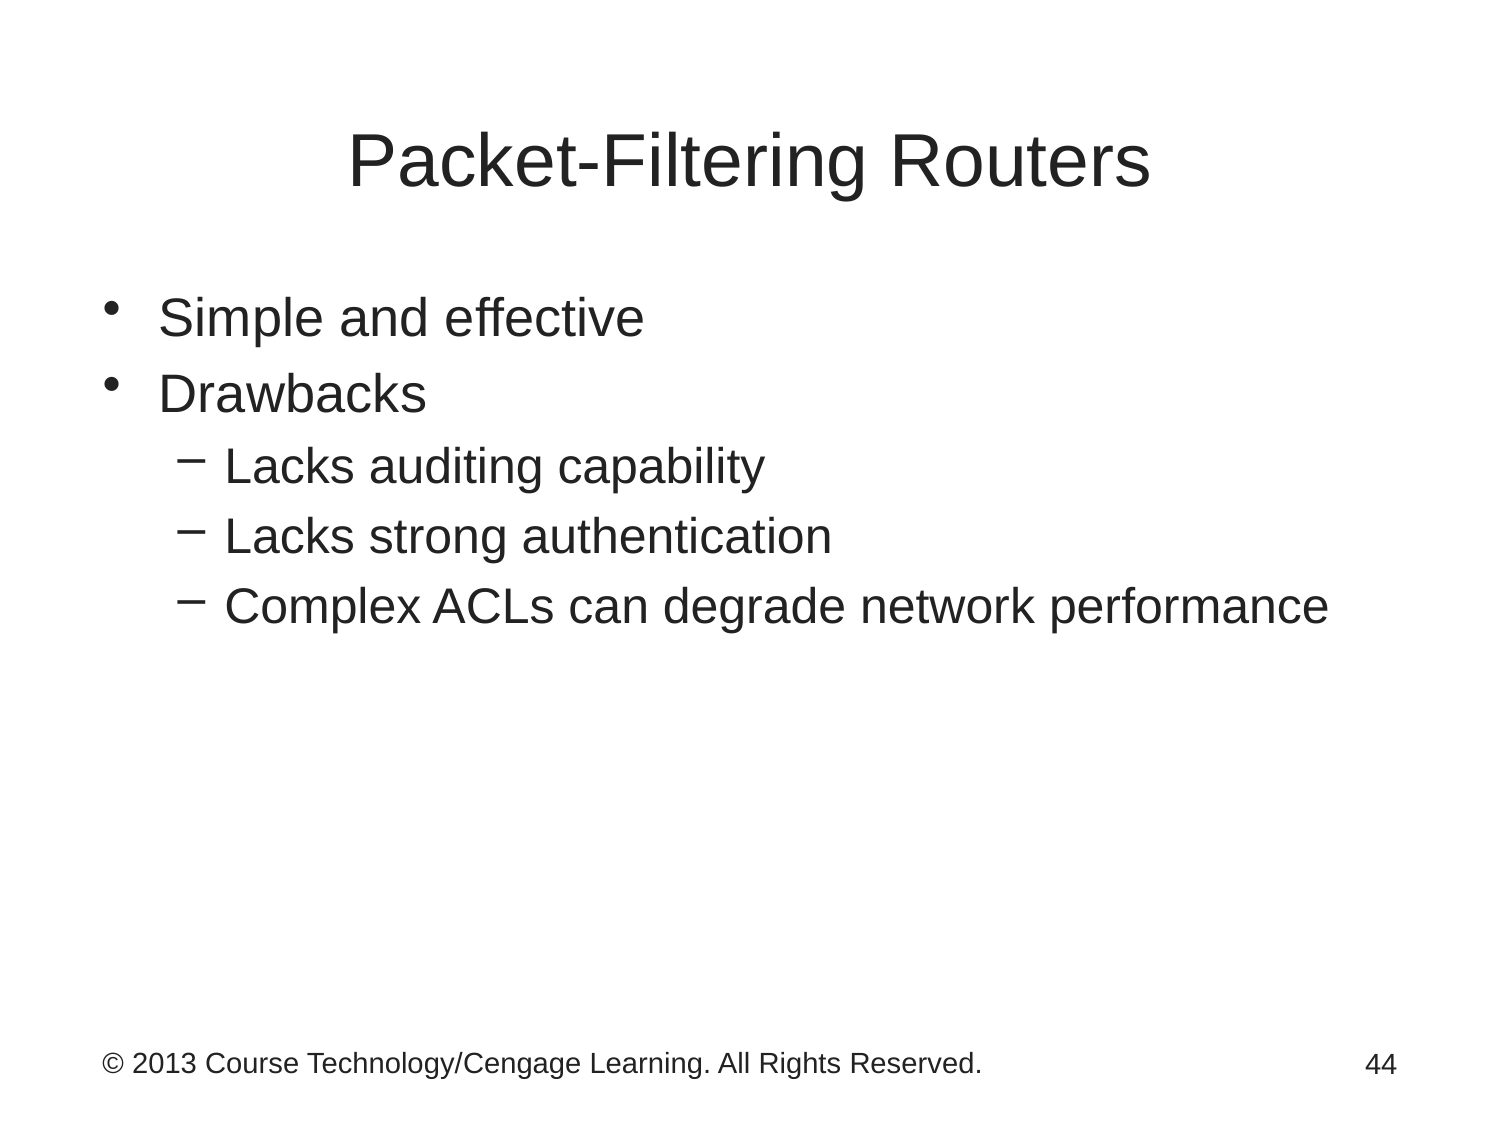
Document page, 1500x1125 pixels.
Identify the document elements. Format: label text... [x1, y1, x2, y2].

title Packet-Filtering Routers [87, 62, 1413, 250]
list Simple and effective Drawbacks Lacks auditing capability Lacks strong authentication Complex ACLs can degrade network performance [87, 275, 1413, 1025]
slide_number 44 [1074, 1037, 1413, 1101]
